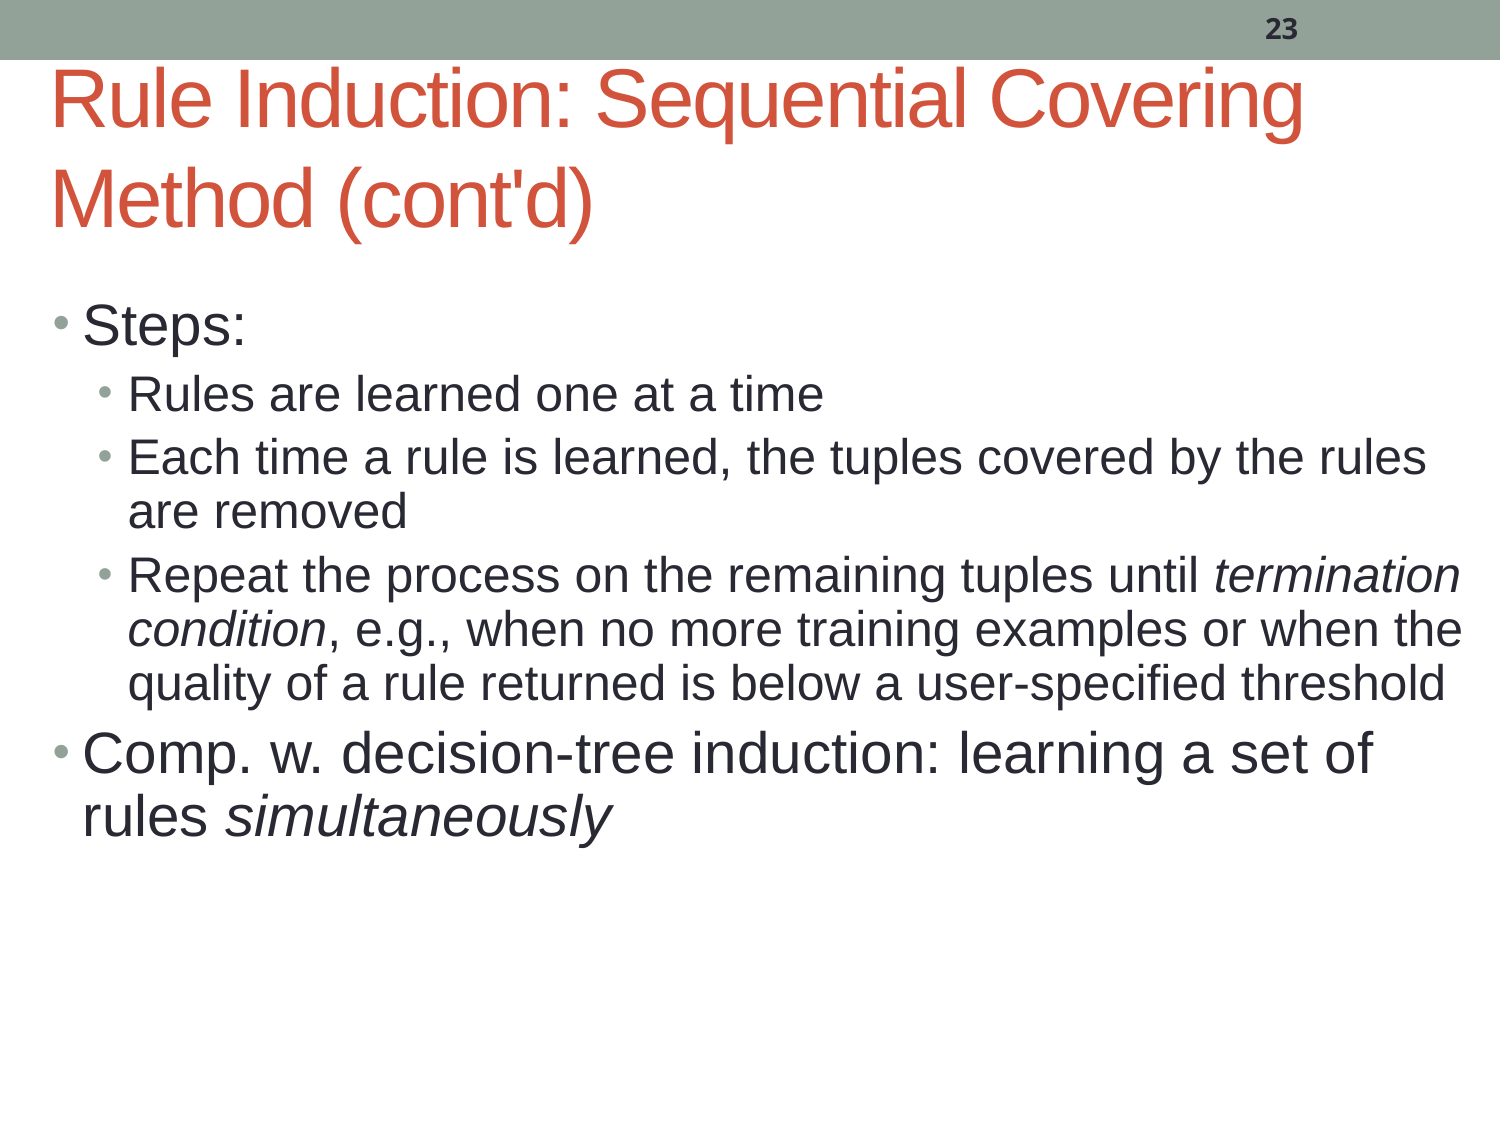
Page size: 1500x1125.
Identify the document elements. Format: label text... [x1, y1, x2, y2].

slide_number 23 [1250, 3, 1425, 57]
title Rule Induction: Sequential Covering Method (cont'd) [34, 59, 1500, 228]
list Steps: Rules are learned one at a time Each time a rule is learned, the tuples covered by the rules are removed Repeat the process on the remaining tuples until termination condition, e.g., when no more training examples or when the quality of a rule returned is below a user-specified threshold Comp. w. decision-tree induction: learning a set of rules simultaneously [37, 287, 1500, 1088]
